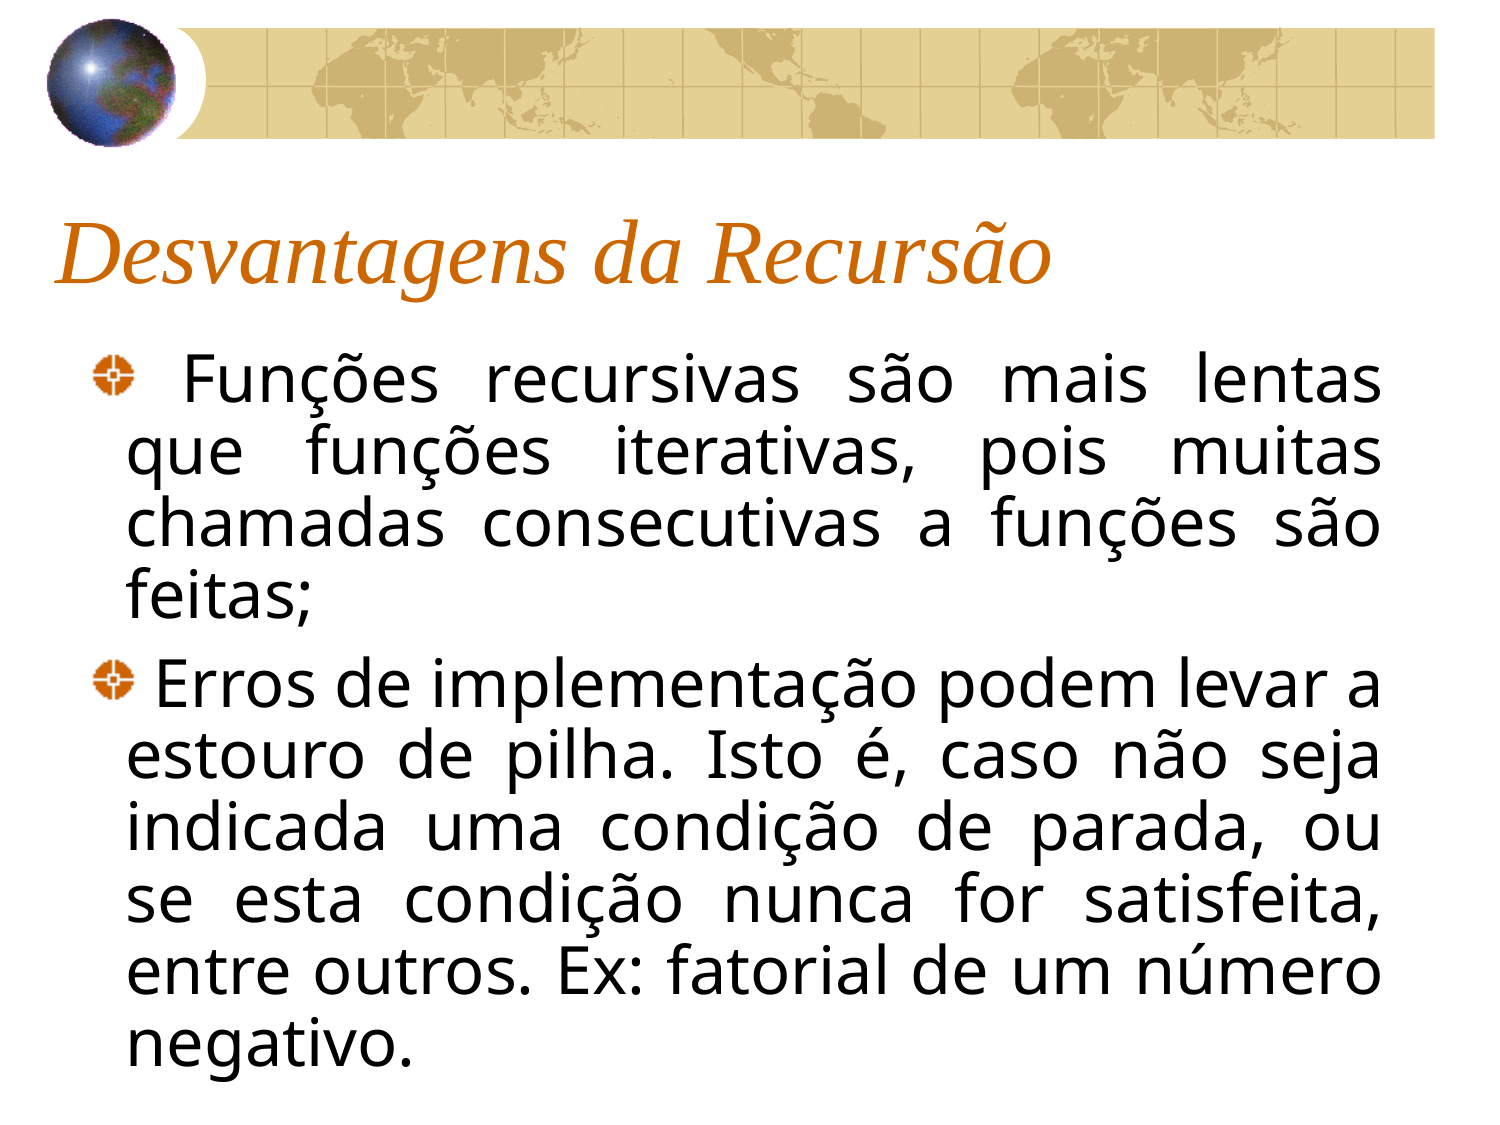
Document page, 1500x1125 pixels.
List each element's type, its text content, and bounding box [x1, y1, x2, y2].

title Desvantagens da Recursão [40, 153, 1316, 341]
text_box Funções recursivas são mais lentas que funções iterativas, pois muitas chamadas consecutivas a funções são feitas; Erros de implementação podem levar a estouro de pilha. Isto é, caso não seja indicada uma condição de parada, ou se esta condição nunca for satisfeita, entre outros. Ex: fatorial de um número negativo. [75, 337, 1400, 1089]
picture [89, 353, 137, 401]
picture [42, 14, 190, 151]
picture [89, 658, 137, 705]
